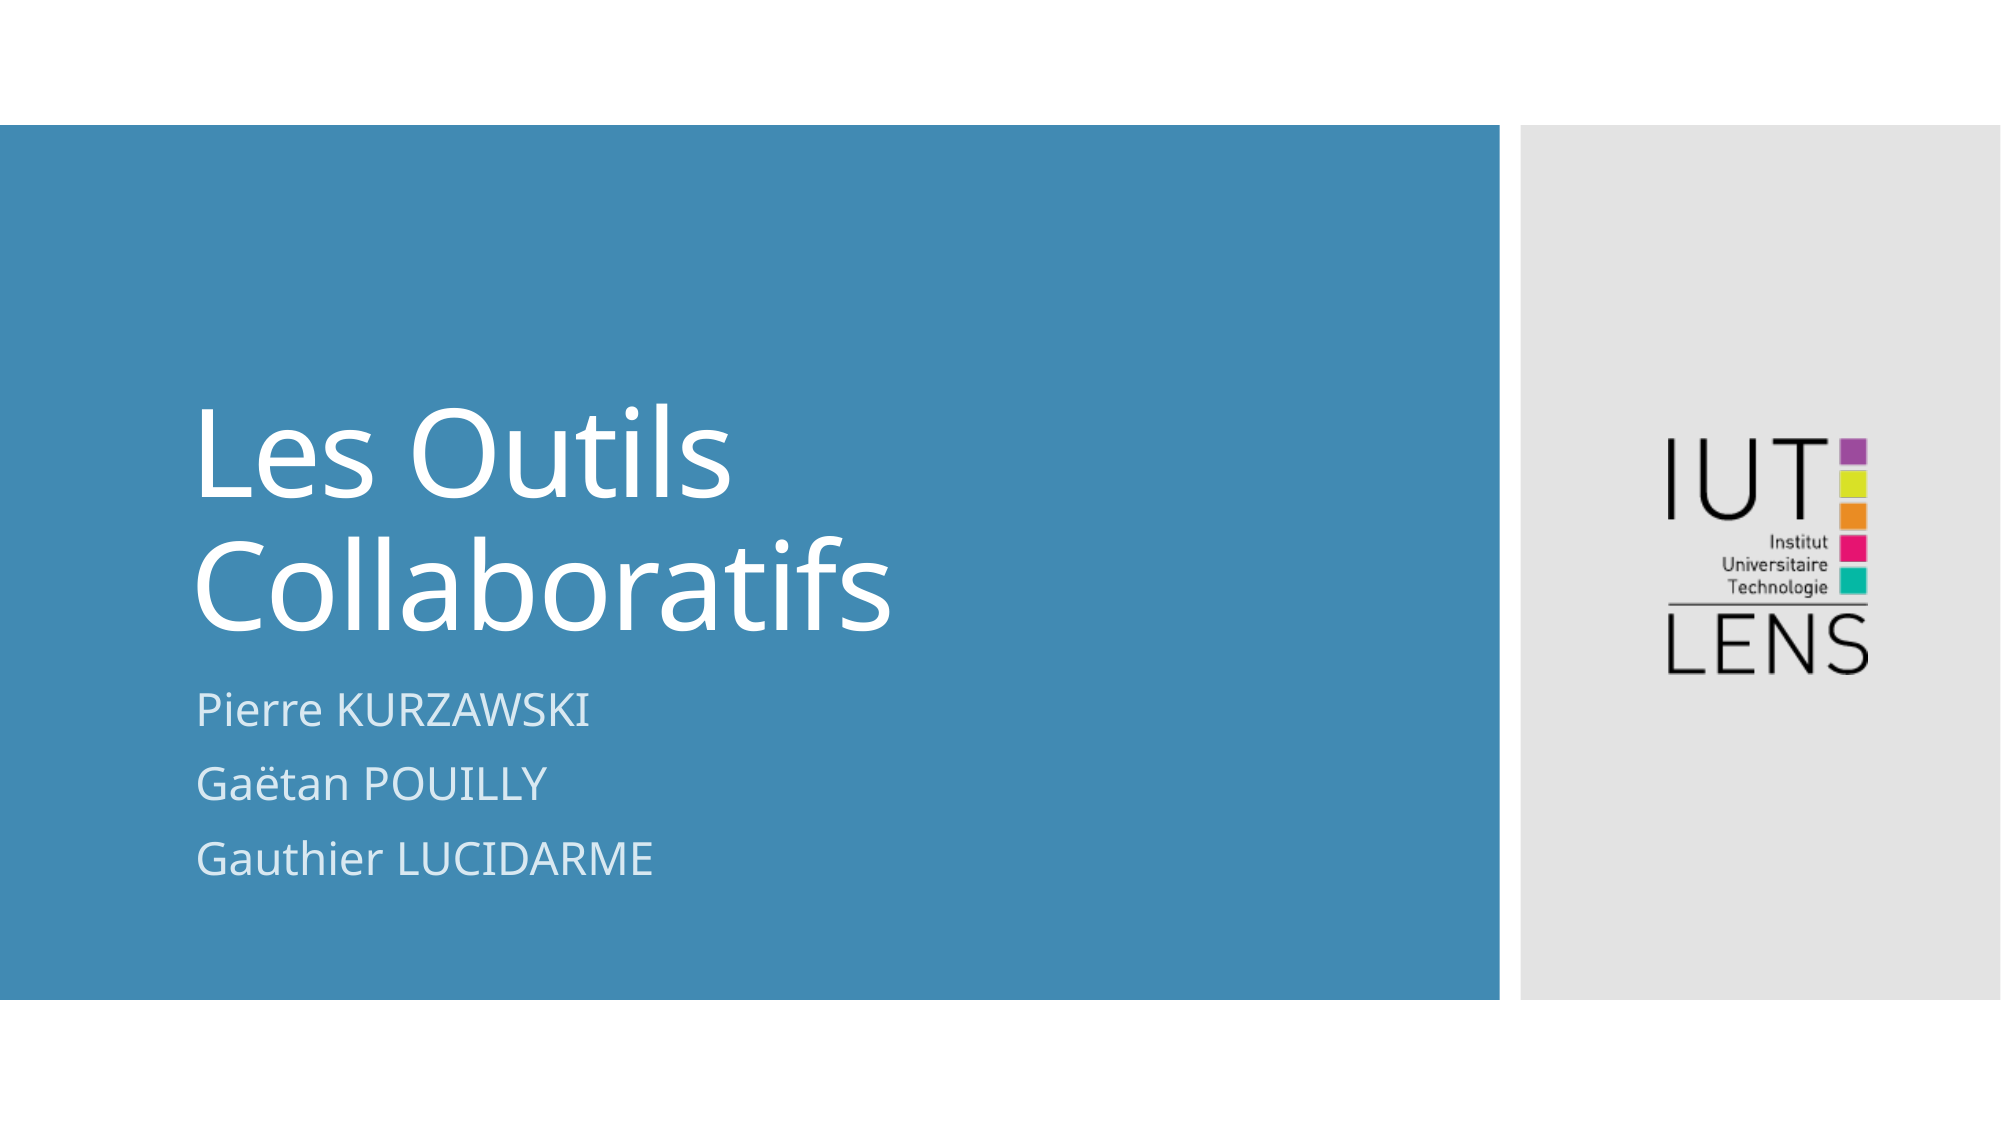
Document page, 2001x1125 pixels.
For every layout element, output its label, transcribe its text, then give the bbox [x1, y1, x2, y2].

subtitle Pierre KURZAWSKI Gaëtan POUILLY Gauthier LUCIDARME [180, 679, 1381, 917]
title Les Outils Collaboratifs [175, 213, 1376, 665]
picture [1668, 438, 1868, 675]
